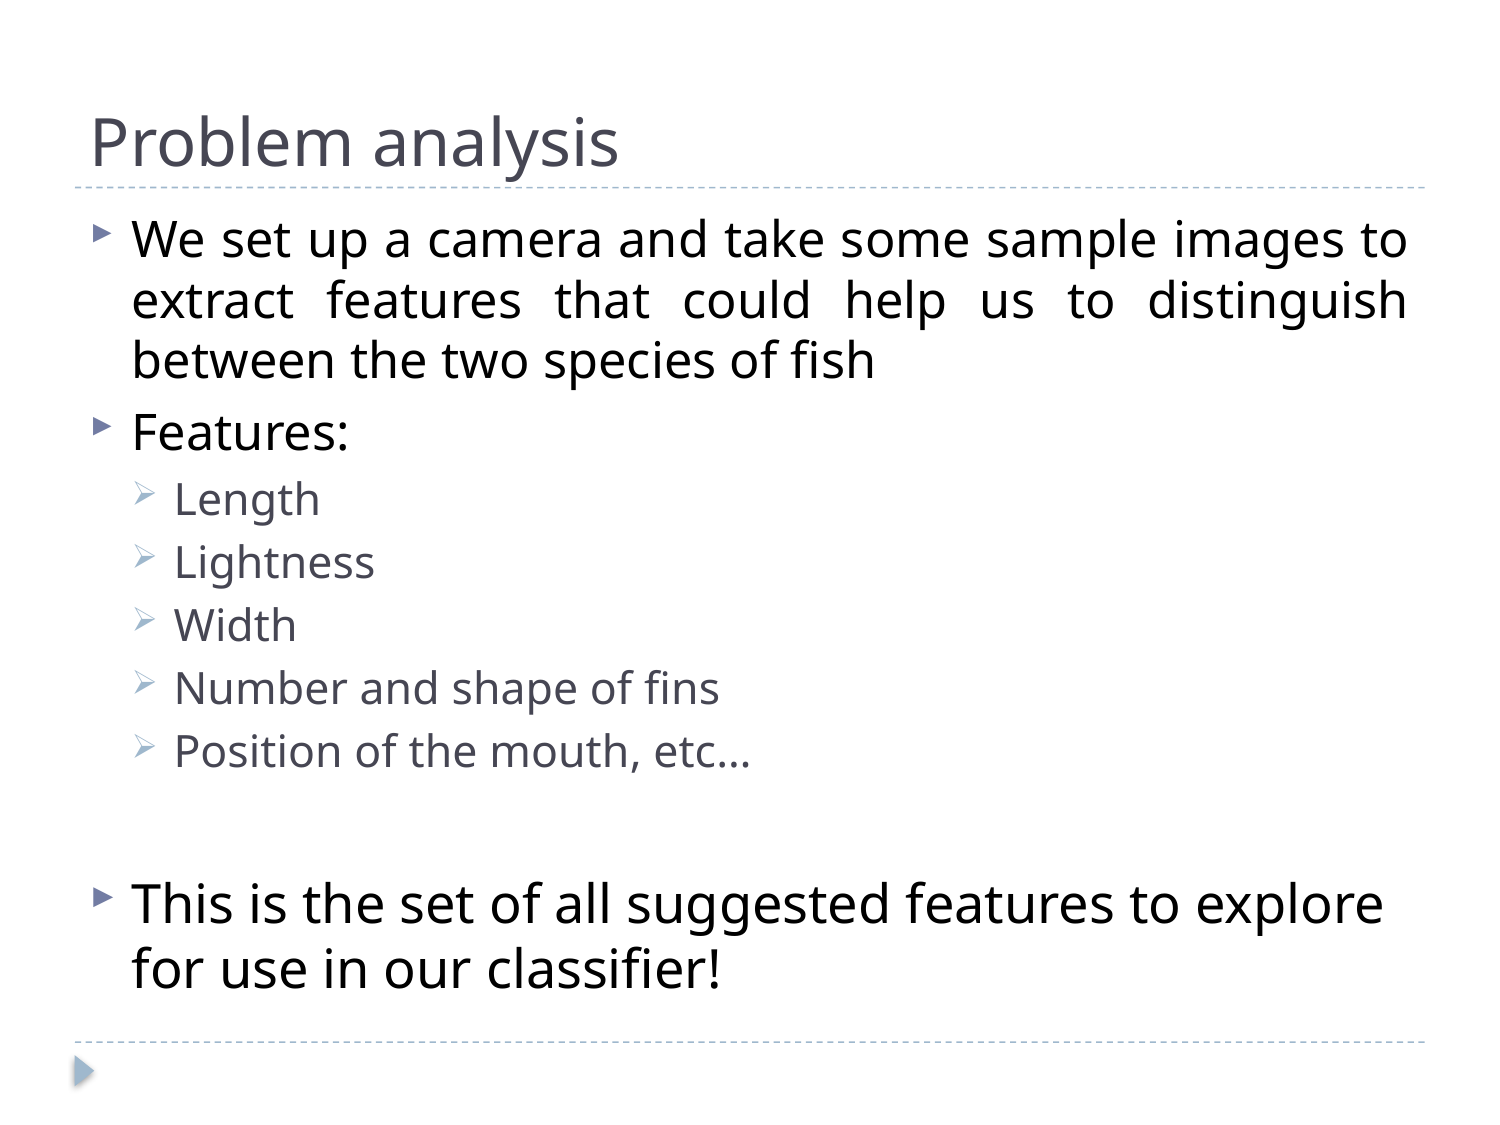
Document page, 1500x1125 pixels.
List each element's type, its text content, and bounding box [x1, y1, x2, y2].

title Problem analysis [75, 24, 1425, 188]
list We set up a camera and take some sample images to extract features that could help us to distinguish between the two species of fish Features: Length Lightness Width Number and shape of fins Position of the mouth, etc… This is the set of all suggested features to explore for use in our classifier! [75, 200, 1425, 1010]
